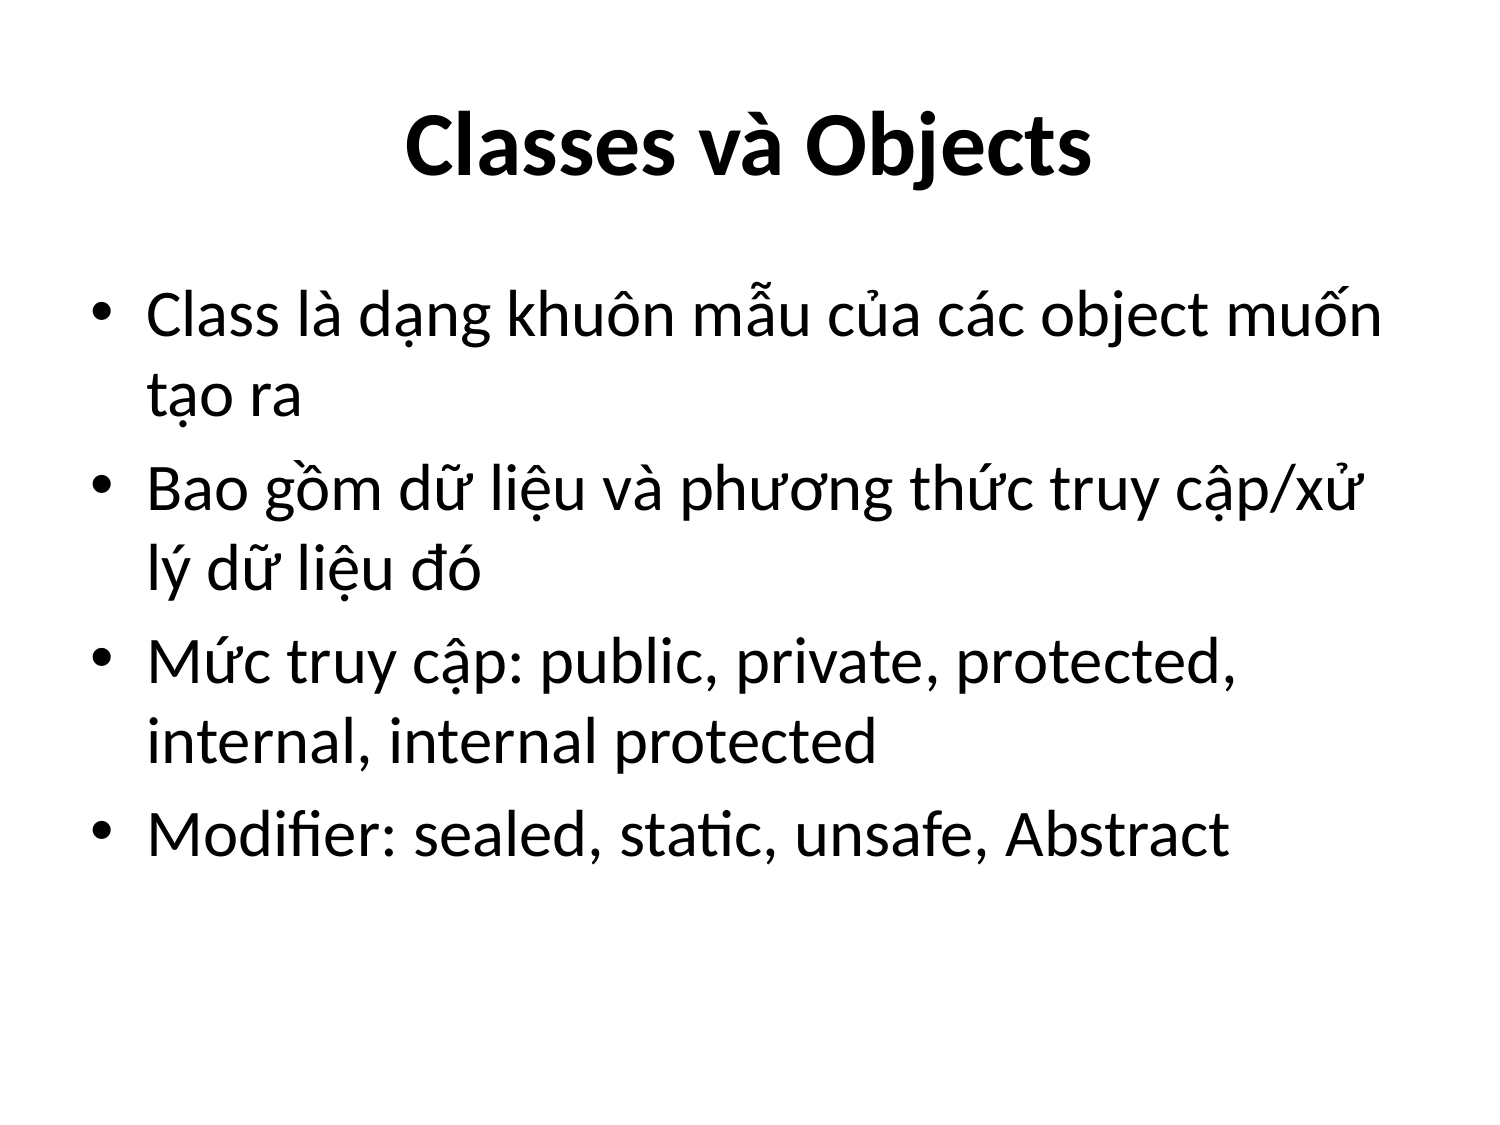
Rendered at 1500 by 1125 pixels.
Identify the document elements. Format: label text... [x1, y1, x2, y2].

list Class là dạng khuôn mẫu của các object muốn tạo ra Bao gồm dữ liệu và phương thức truy cập/xử lý dữ liệu đó Mức truy cập: public, private, protected, internal, internal protected Modifier: sealed, static, unsafe, Abstract [75, 262, 1425, 1005]
title Classes và Objects [75, 45, 1425, 233]
